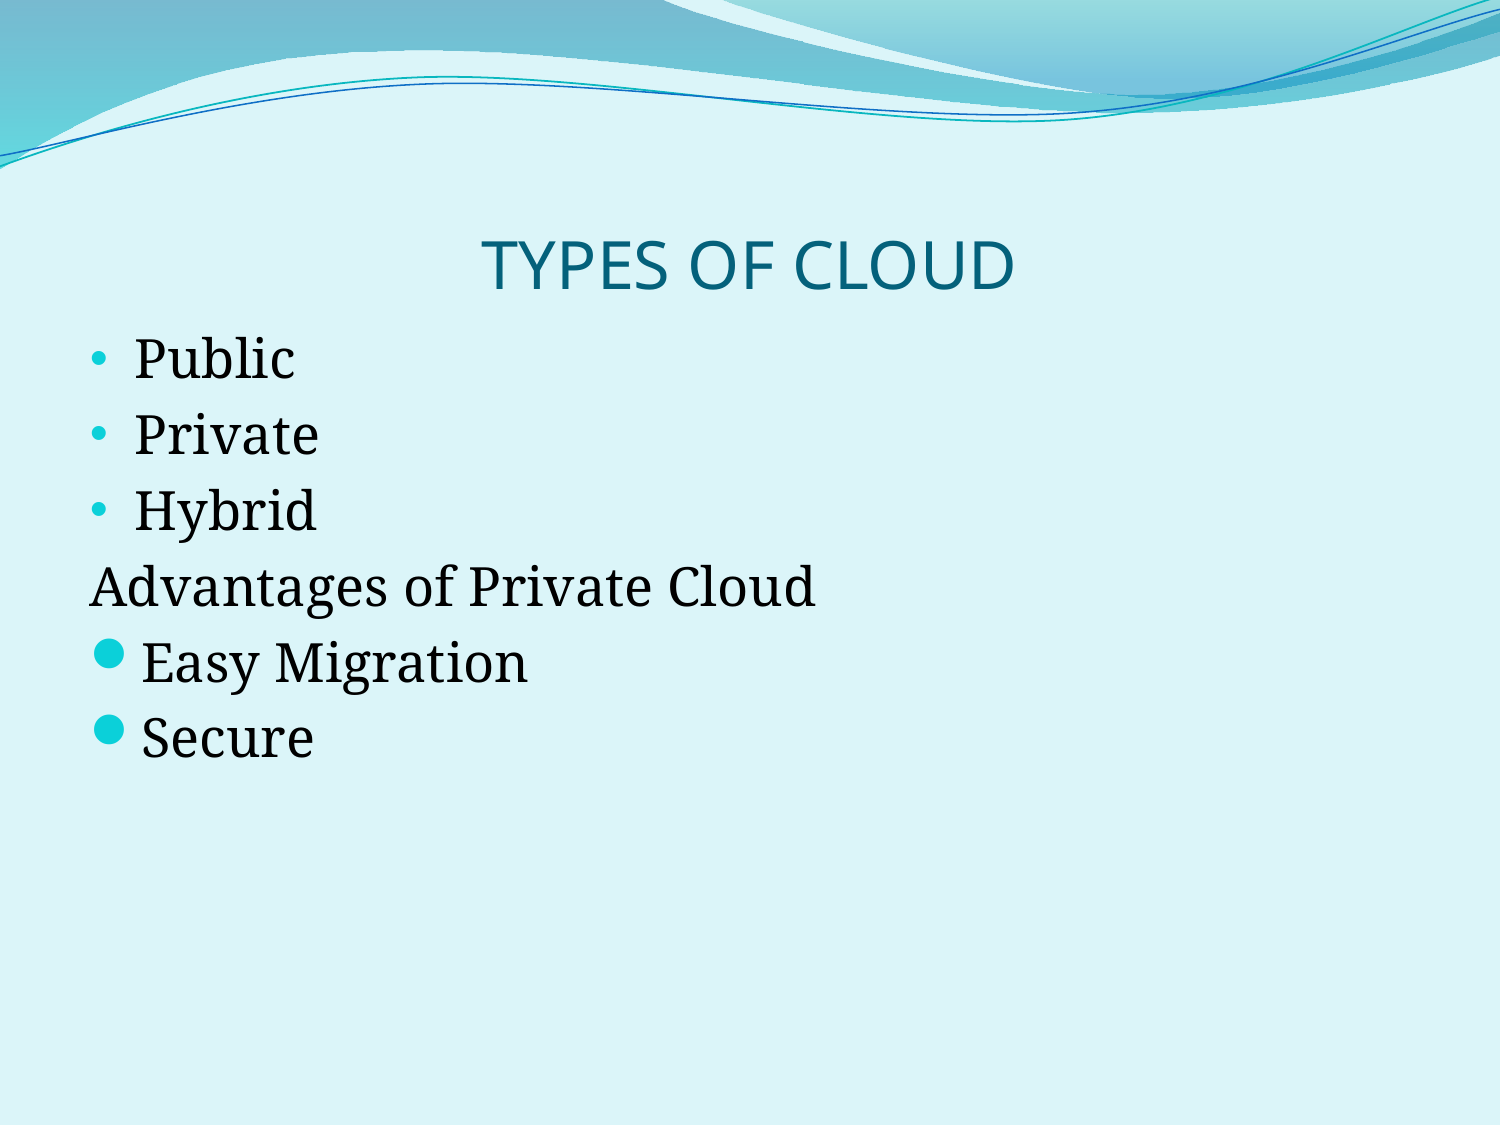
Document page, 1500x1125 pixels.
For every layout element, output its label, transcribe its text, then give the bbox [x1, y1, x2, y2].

title TYPES OF CLOUD [75, 115, 1425, 303]
list Public Private Hybrid Advantages of Private Cloud Easy Migration Secure [75, 317, 1425, 1038]
